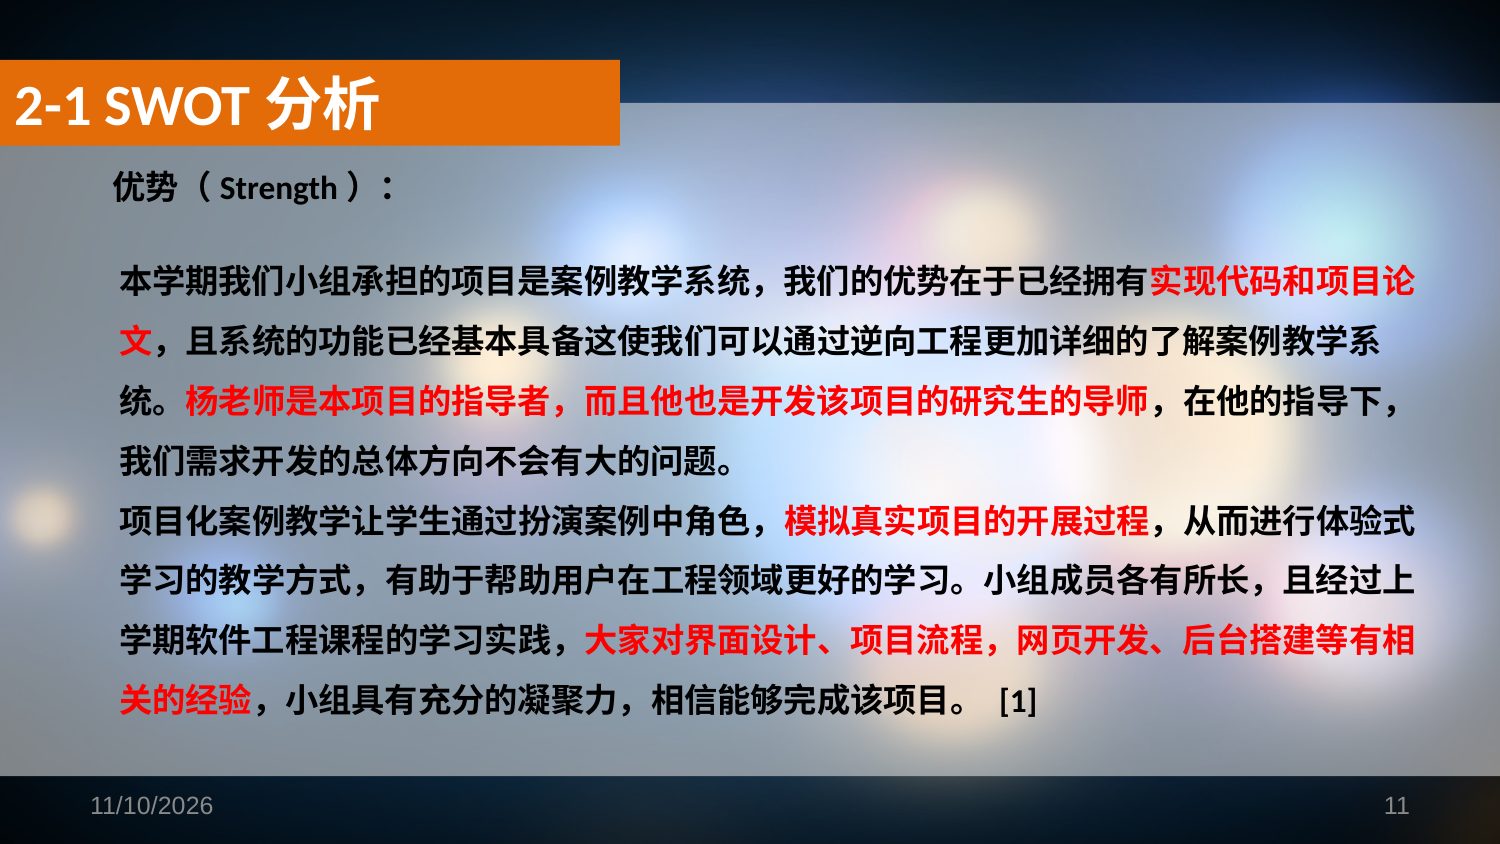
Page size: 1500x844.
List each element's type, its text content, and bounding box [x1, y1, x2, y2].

picture [0, 0, 1500, 102]
slide_number 11 [1074, 781, 1426, 828]
text_box 本学期我们小组承担的项目是案例教学系统，我们的优势在于已经拥有实现代码和项目论文，且系统的功能已经基本具备这使我们可以通过逆向工程更加详细的了解案例教学系统。杨老师是本项目的指导者，而且他也是开发该项目的研究生的导师，在他的指导下，我们需求开发的总体方向不会有大的问题。 项目化案例教学让学生通过扮演案例中角色，模拟真实项目的开展过程，从而进行体验式学习的教学方式，有助于帮助用户在工程领域更好的学习。小组成员各有所长，且经过上学期软件工程课程的学习实践，大家对界面设计、项目流程，网页开发、后台搭建等有相关的经验，小组具有充分的凝聚力，相信能够完成该项目。 [1] [29, 232, 1459, 727]
text_box 优势（Strength）： [97, 159, 428, 214]
picture [0, 777, 1500, 844]
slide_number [74, 781, 426, 828]
text_box [0, 102, 1500, 777]
text_box 2-1 SWOT分析 [0, 59, 620, 145]
